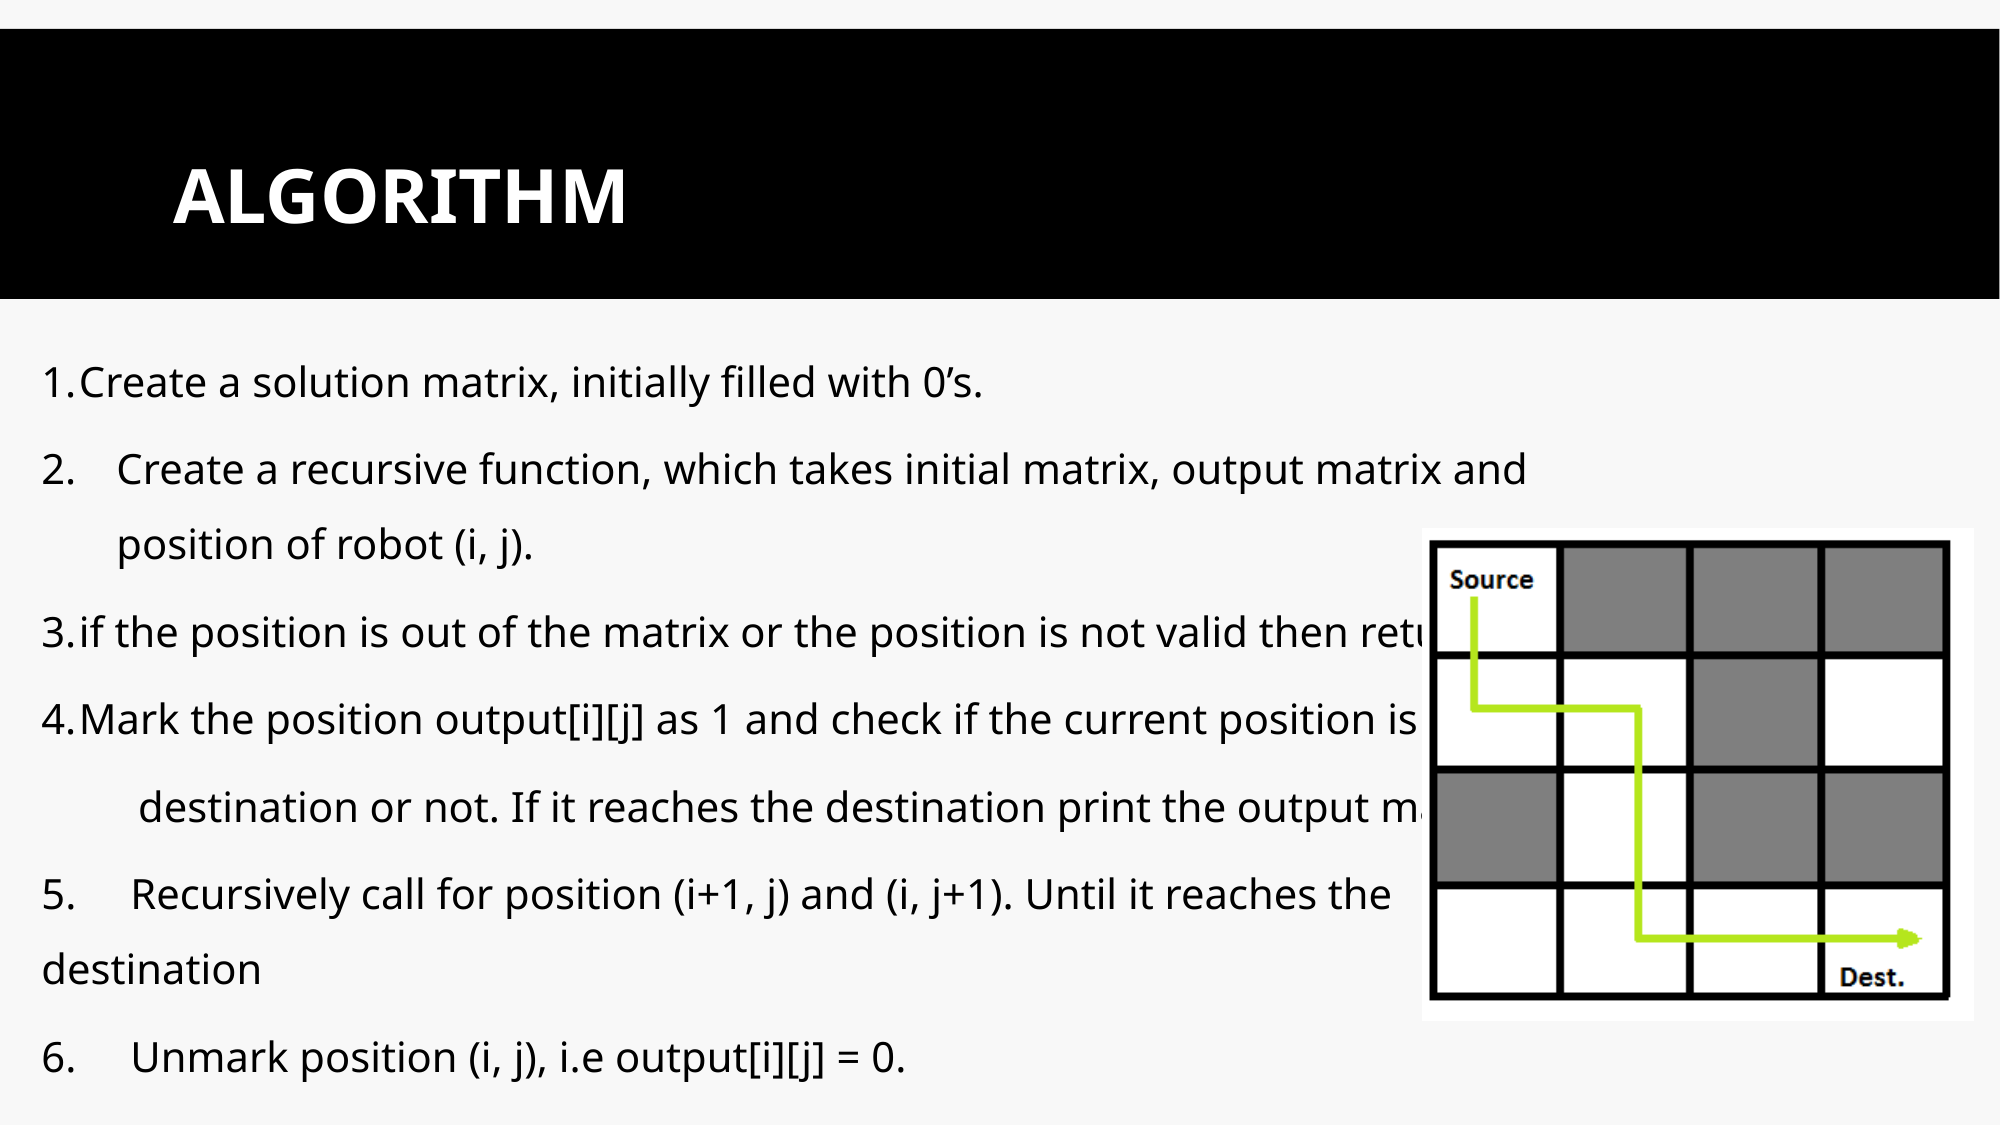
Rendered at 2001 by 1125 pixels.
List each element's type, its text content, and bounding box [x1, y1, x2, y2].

text_box Create a solution matrix, initially filled with 0’s. Create a recursive function, which takes initial matrix, output matrix and position of robot (i, j). if the position is out of the matrix or the position is not valid then return. Mark the position output[i][j] as 1 and check if the current position is destination or not. If it reaches the destination print the output matrix. 5. Recursively call for position (i+1, j) and (i, j+1). Until it reaches the destination 6. Unmark position (i, j), i.e output[i][j] = 0. [26, 381, 1620, 967]
picture [1421, 528, 1974, 1022]
text_box ALGORITHM [158, 100, 1842, 299]
